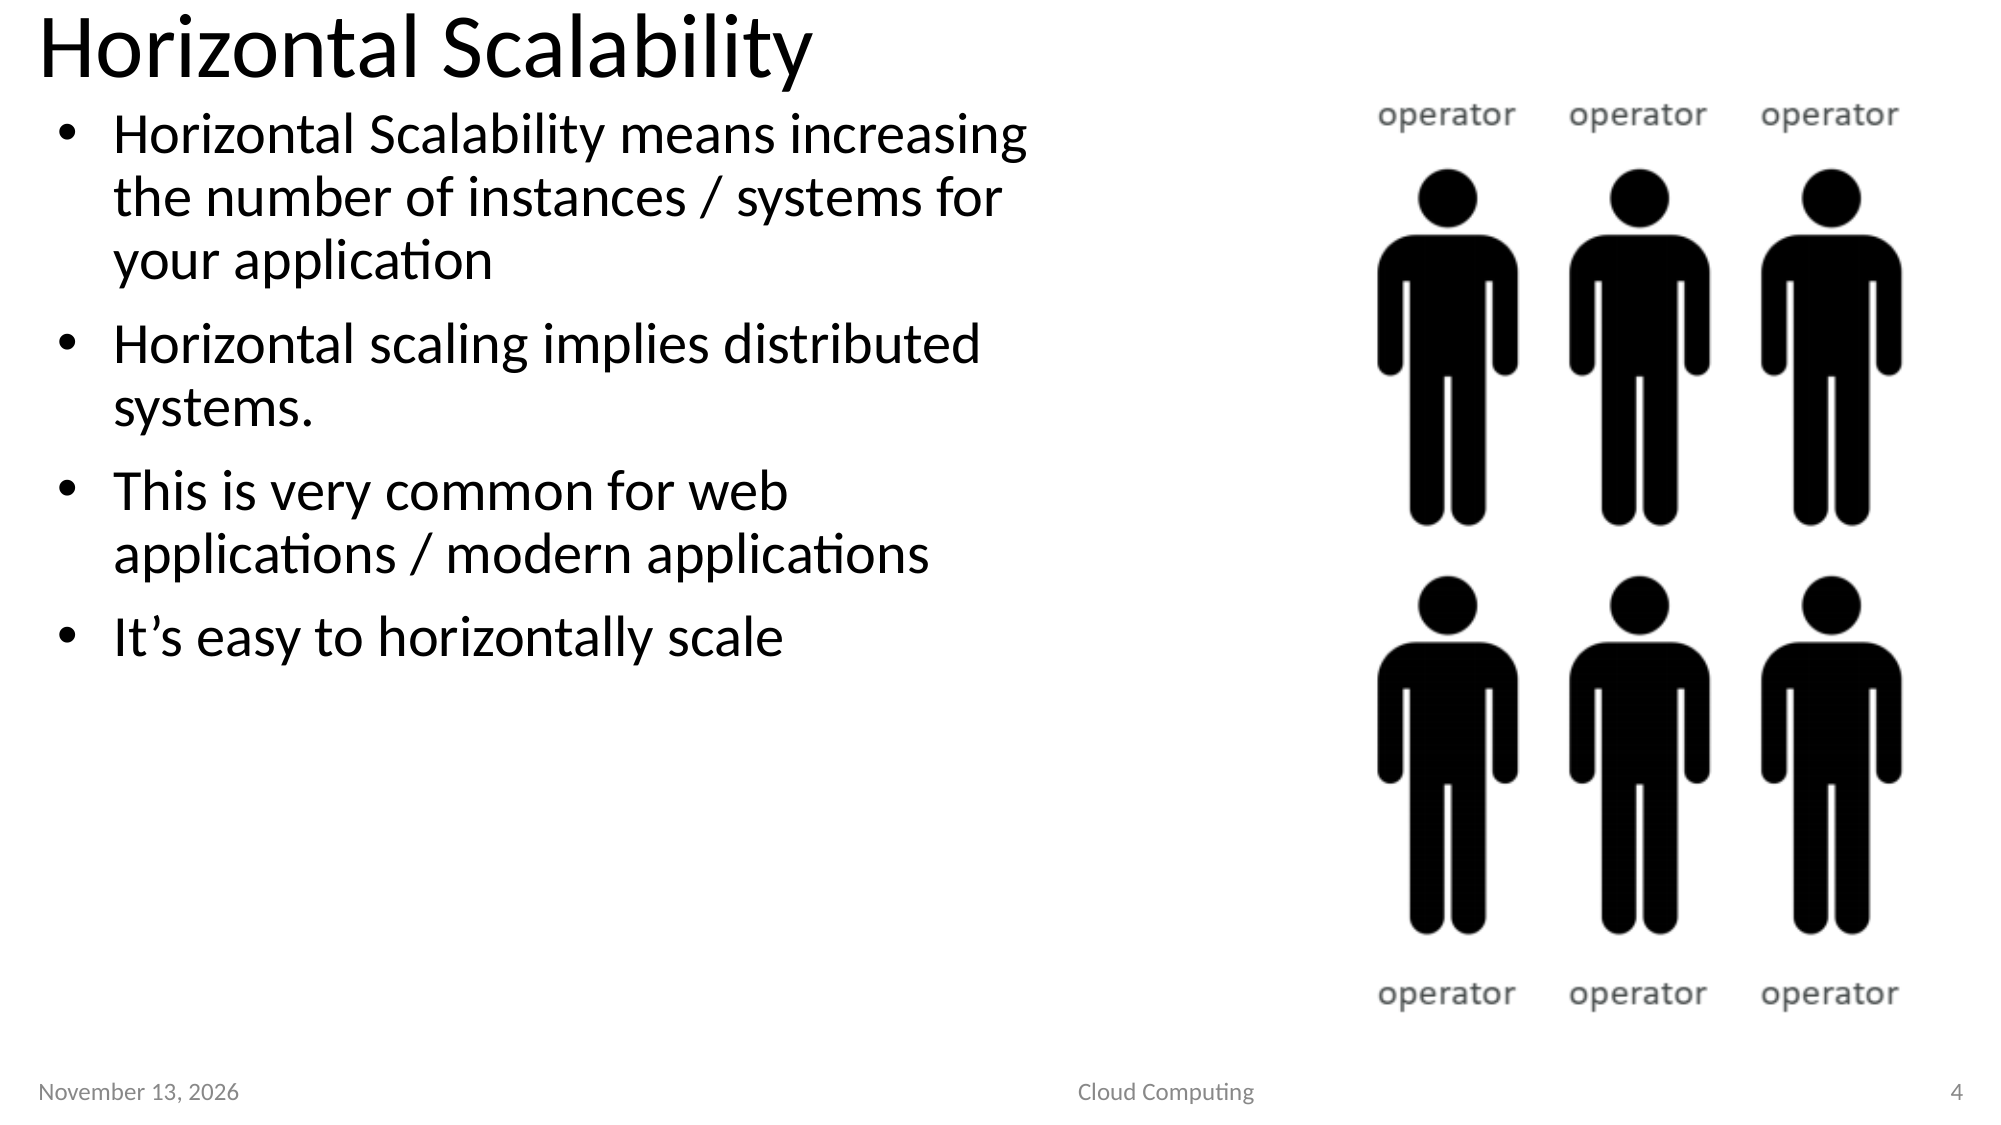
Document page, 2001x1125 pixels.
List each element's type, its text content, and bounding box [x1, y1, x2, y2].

list Horizontal Scalability means increasing the number of instances / systems for your application Horizontal scaling implies distributed systems. This is very common for web applications / modern applications It’s easy to horizontally scale [23, 95, 1044, 1061]
slide_number 4 [1859, 1060, 1979, 1121]
title Horizontal Scalability [23, 0, 1979, 96]
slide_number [23, 1060, 474, 1121]
picture [1353, 95, 1920, 1022]
footer Cloud Computing [483, 1060, 1850, 1121]
